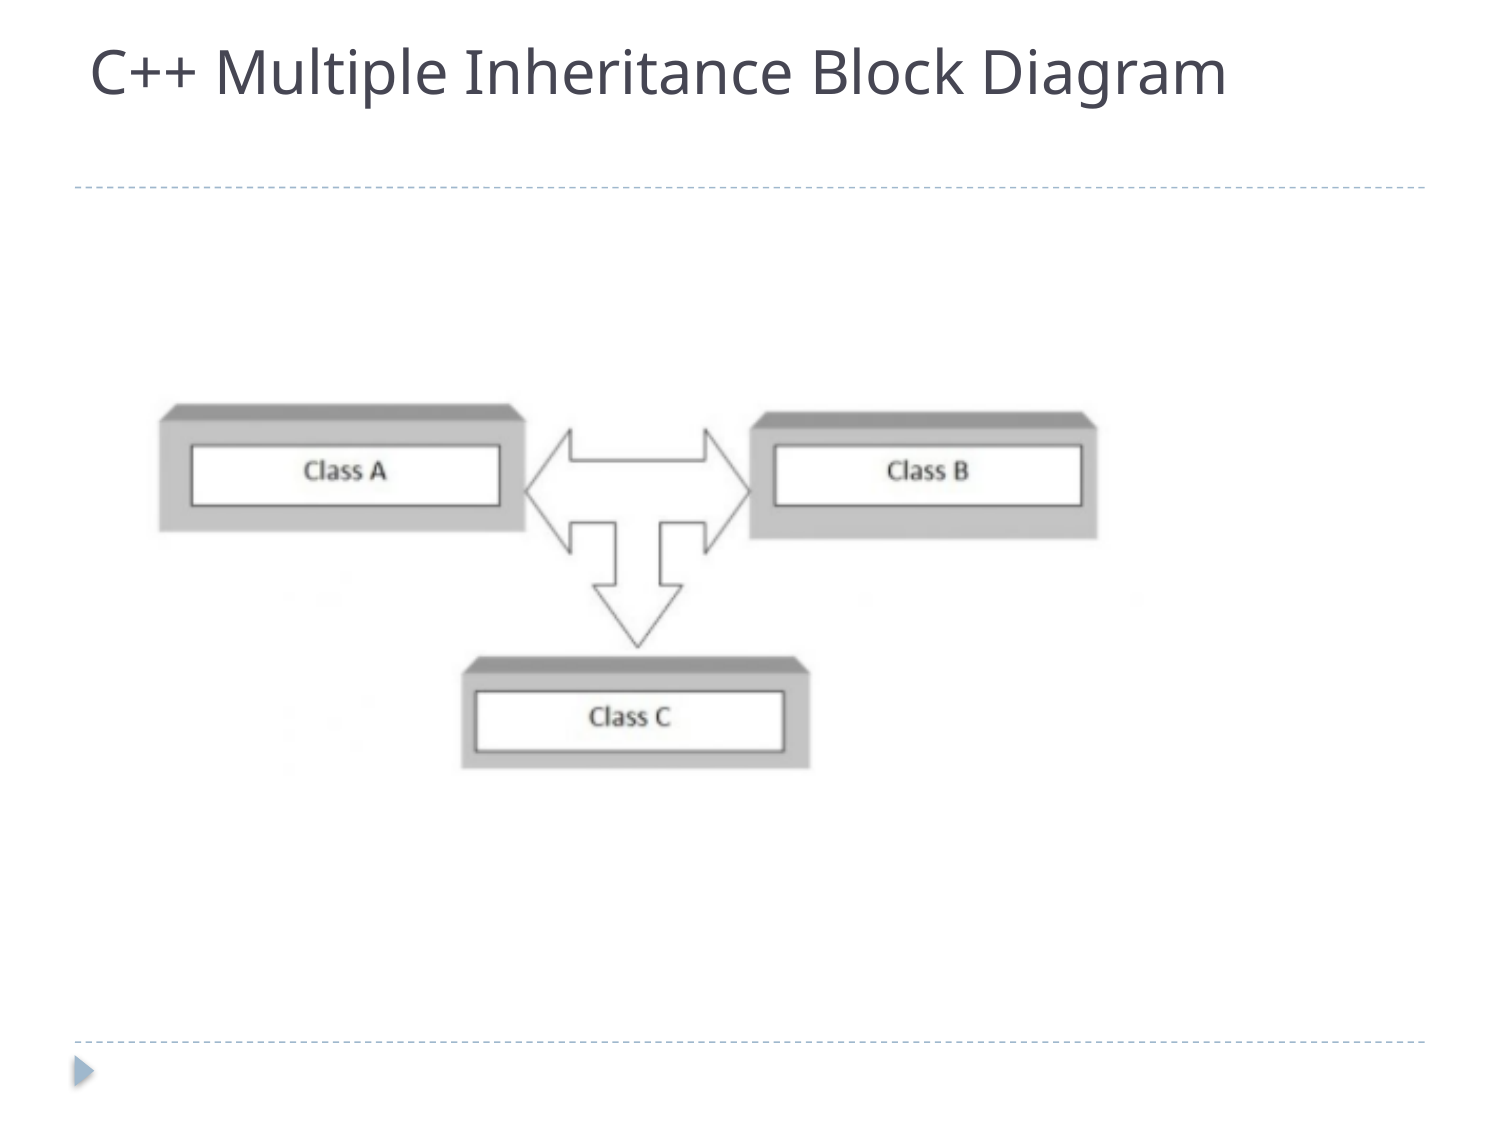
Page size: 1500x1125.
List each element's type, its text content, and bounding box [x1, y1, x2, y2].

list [80, 362, 1146, 795]
title C++ Multiple Inheritance Block Diagram [75, 24, 1425, 188]
